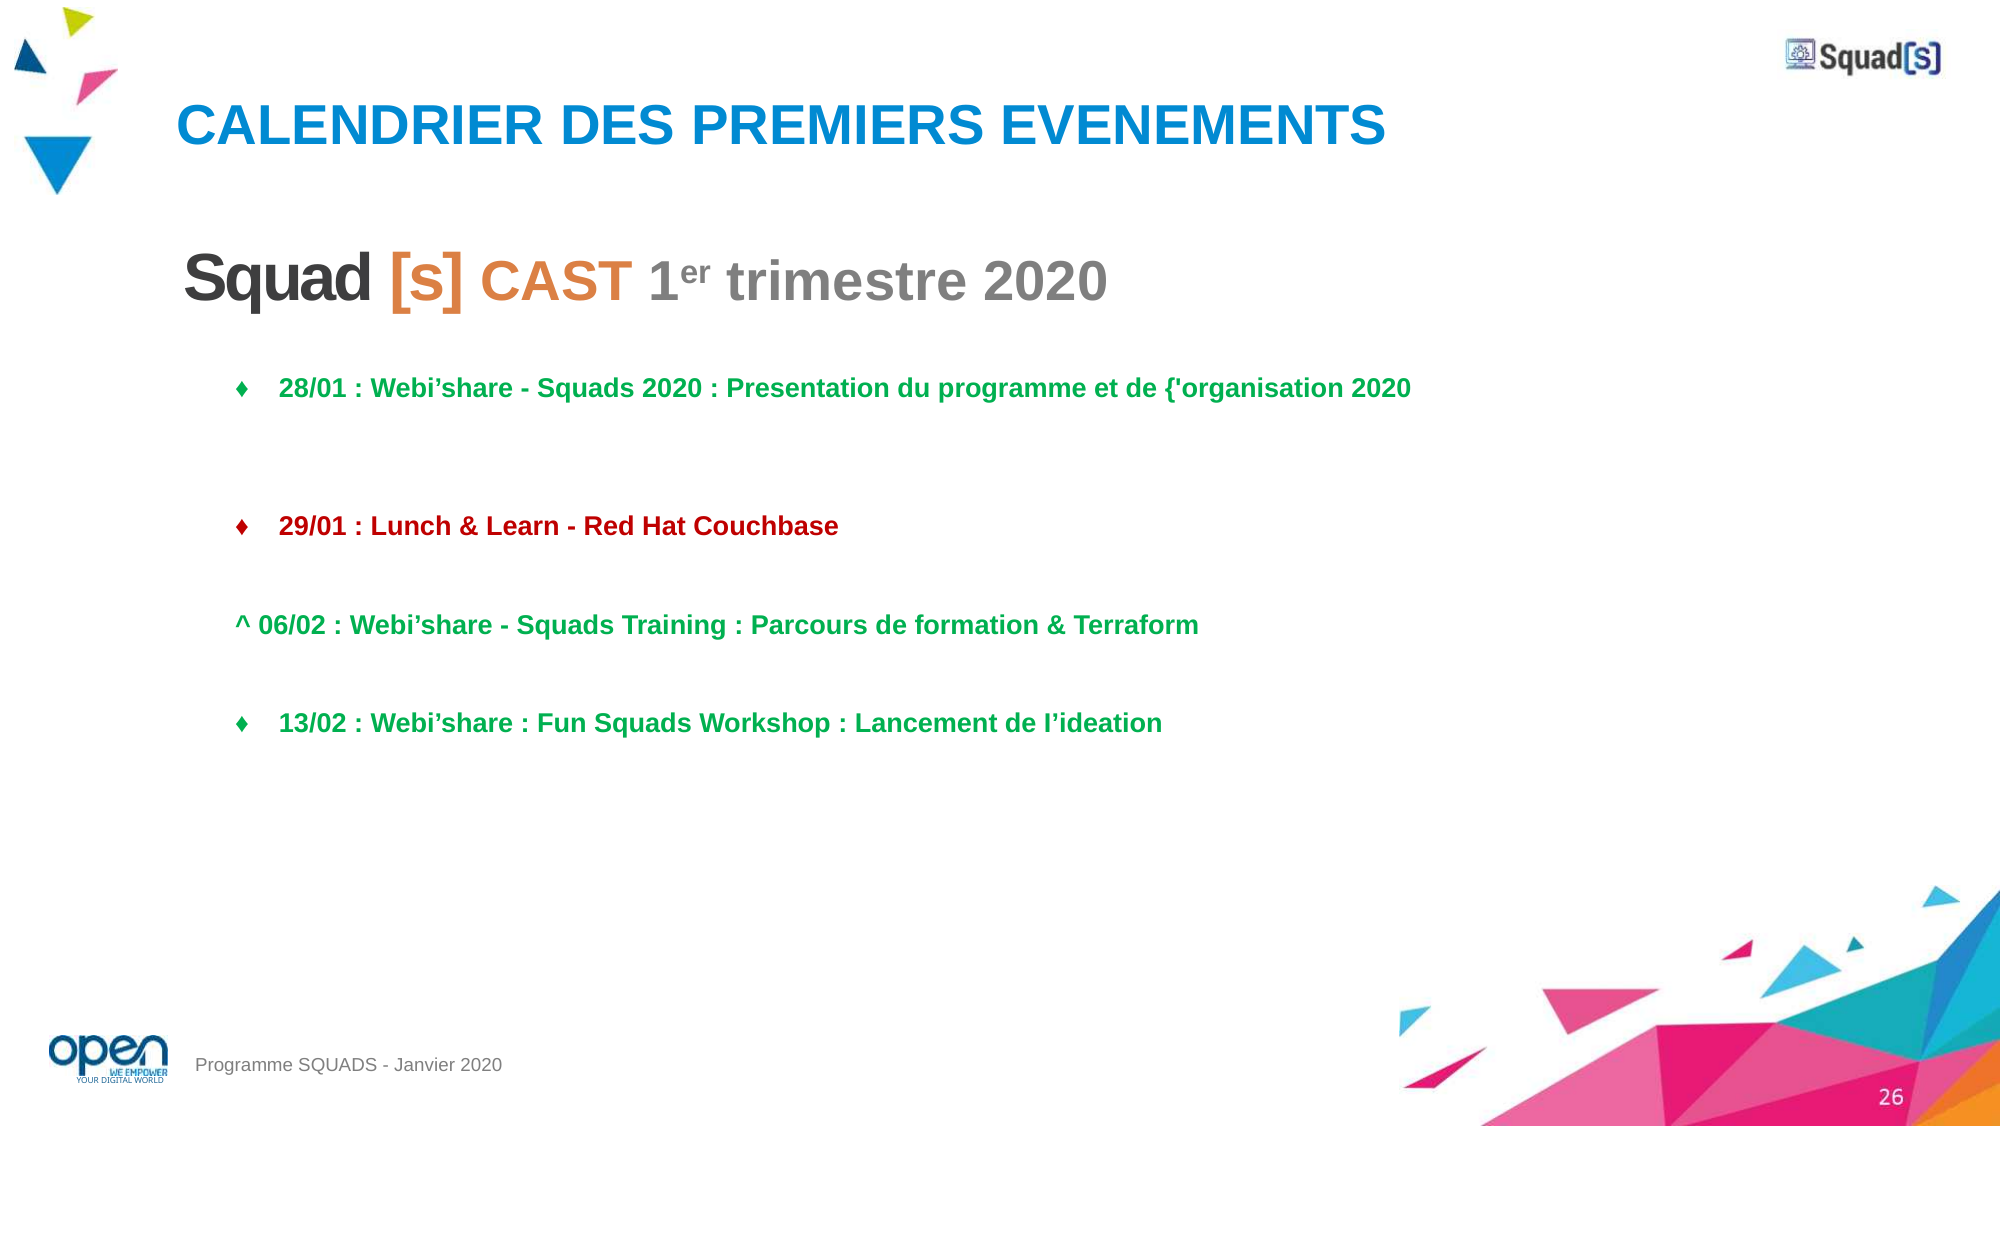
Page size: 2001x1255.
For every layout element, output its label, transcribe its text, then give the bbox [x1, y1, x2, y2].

text_box ♦ 28/01 : Webi’share - Squads 2020 : Presentation du programme et de {'organisation 2020 ♦ 29/01 : Lunch & Learn - Red Hat Couchbase ^ 06/02 : Webi’share - Squads Training : Parcours de formation & Terraform ♦ 13/02 : Webi’share : Fun Squads Workshop : Lancement de I’ideation [235, 370, 1649, 701]
text_box Squad [s] Cast 1er trimestre 2020 [183, 234, 1049, 310]
picture [14, 7, 118, 196]
picture [48, 1035, 168, 1076]
picture [1399, 884, 2001, 1126]
text_box Programme SQUADS - Janvier 2020 [195, 1052, 509, 1077]
text_box Calendrier des premiers evenements [176, 88, 1202, 139]
text_box YOUR DIGITAL WORLD [76, 1082, 171, 1089]
picture [1776, 29, 1951, 85]
